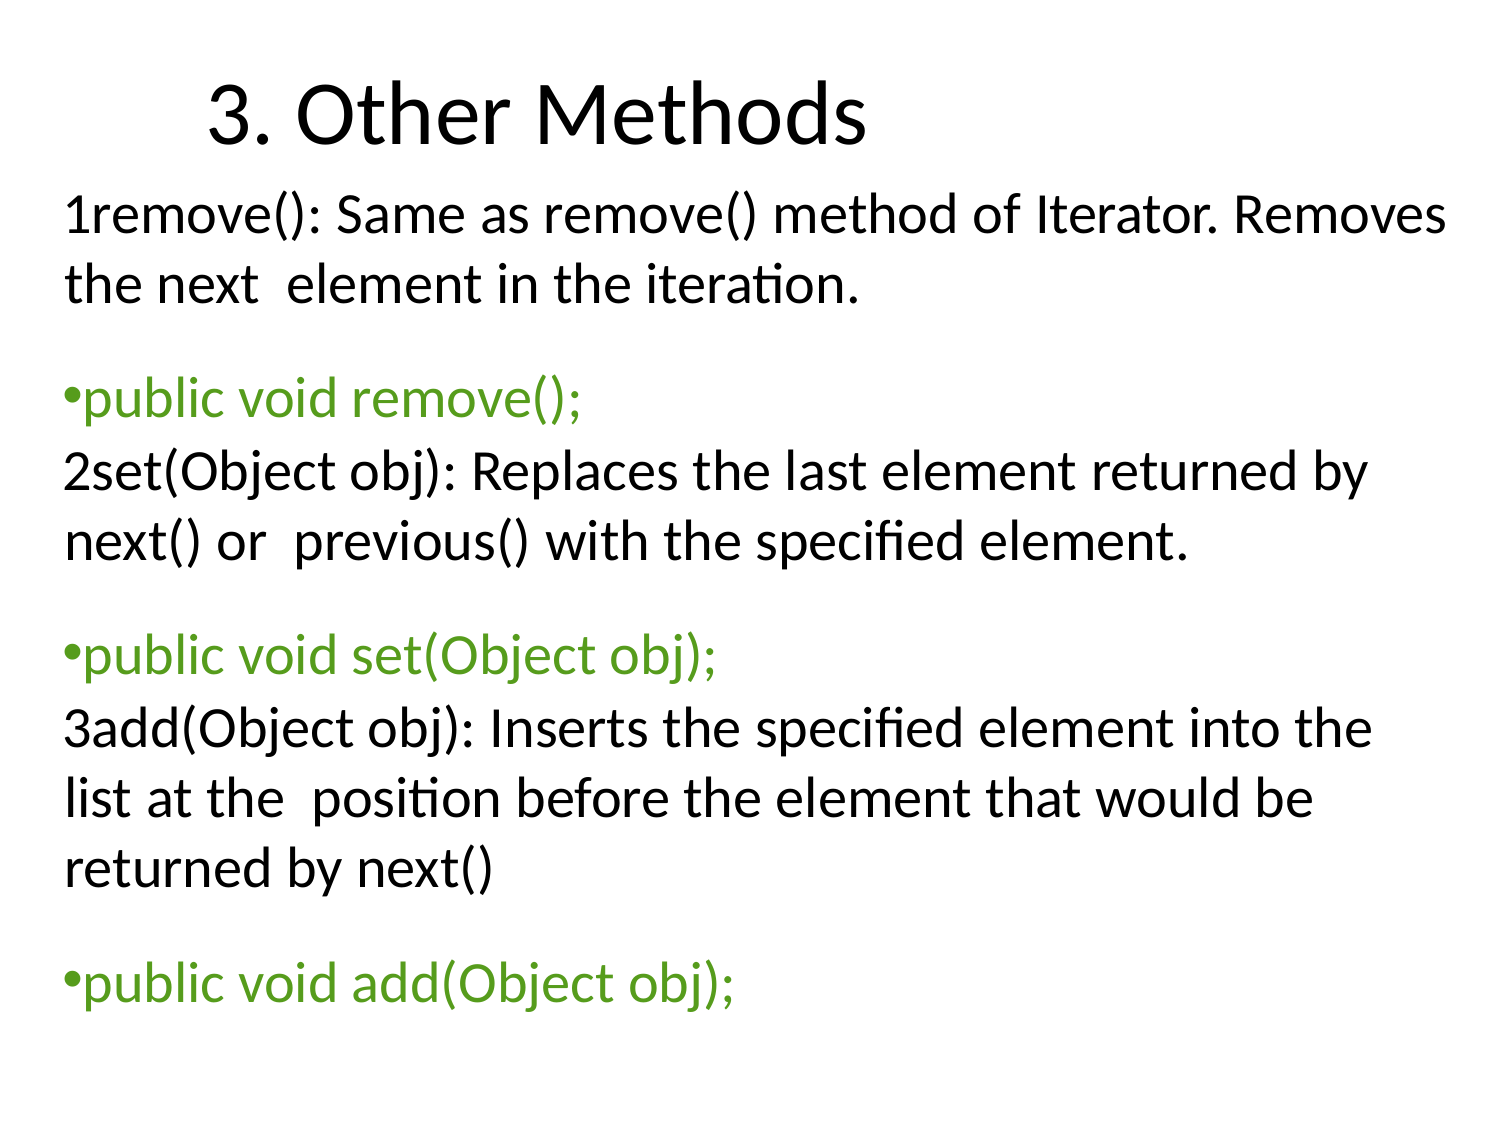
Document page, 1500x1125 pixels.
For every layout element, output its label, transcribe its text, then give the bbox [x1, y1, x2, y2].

list remove(): Same as remove() method of Iterator. Removes the next element in the iteration. public void remove(); set(Object obj): Replaces the last element returned by next() or previous() with the specified element. public void set(Object obj); add(Object obj): Inserts the specified element into the list at the position before the element that would be returned by next() public void add(Object obj); [62, 168, 1475, 1014]
title 3. Other Methods [80, 11, 992, 168]
